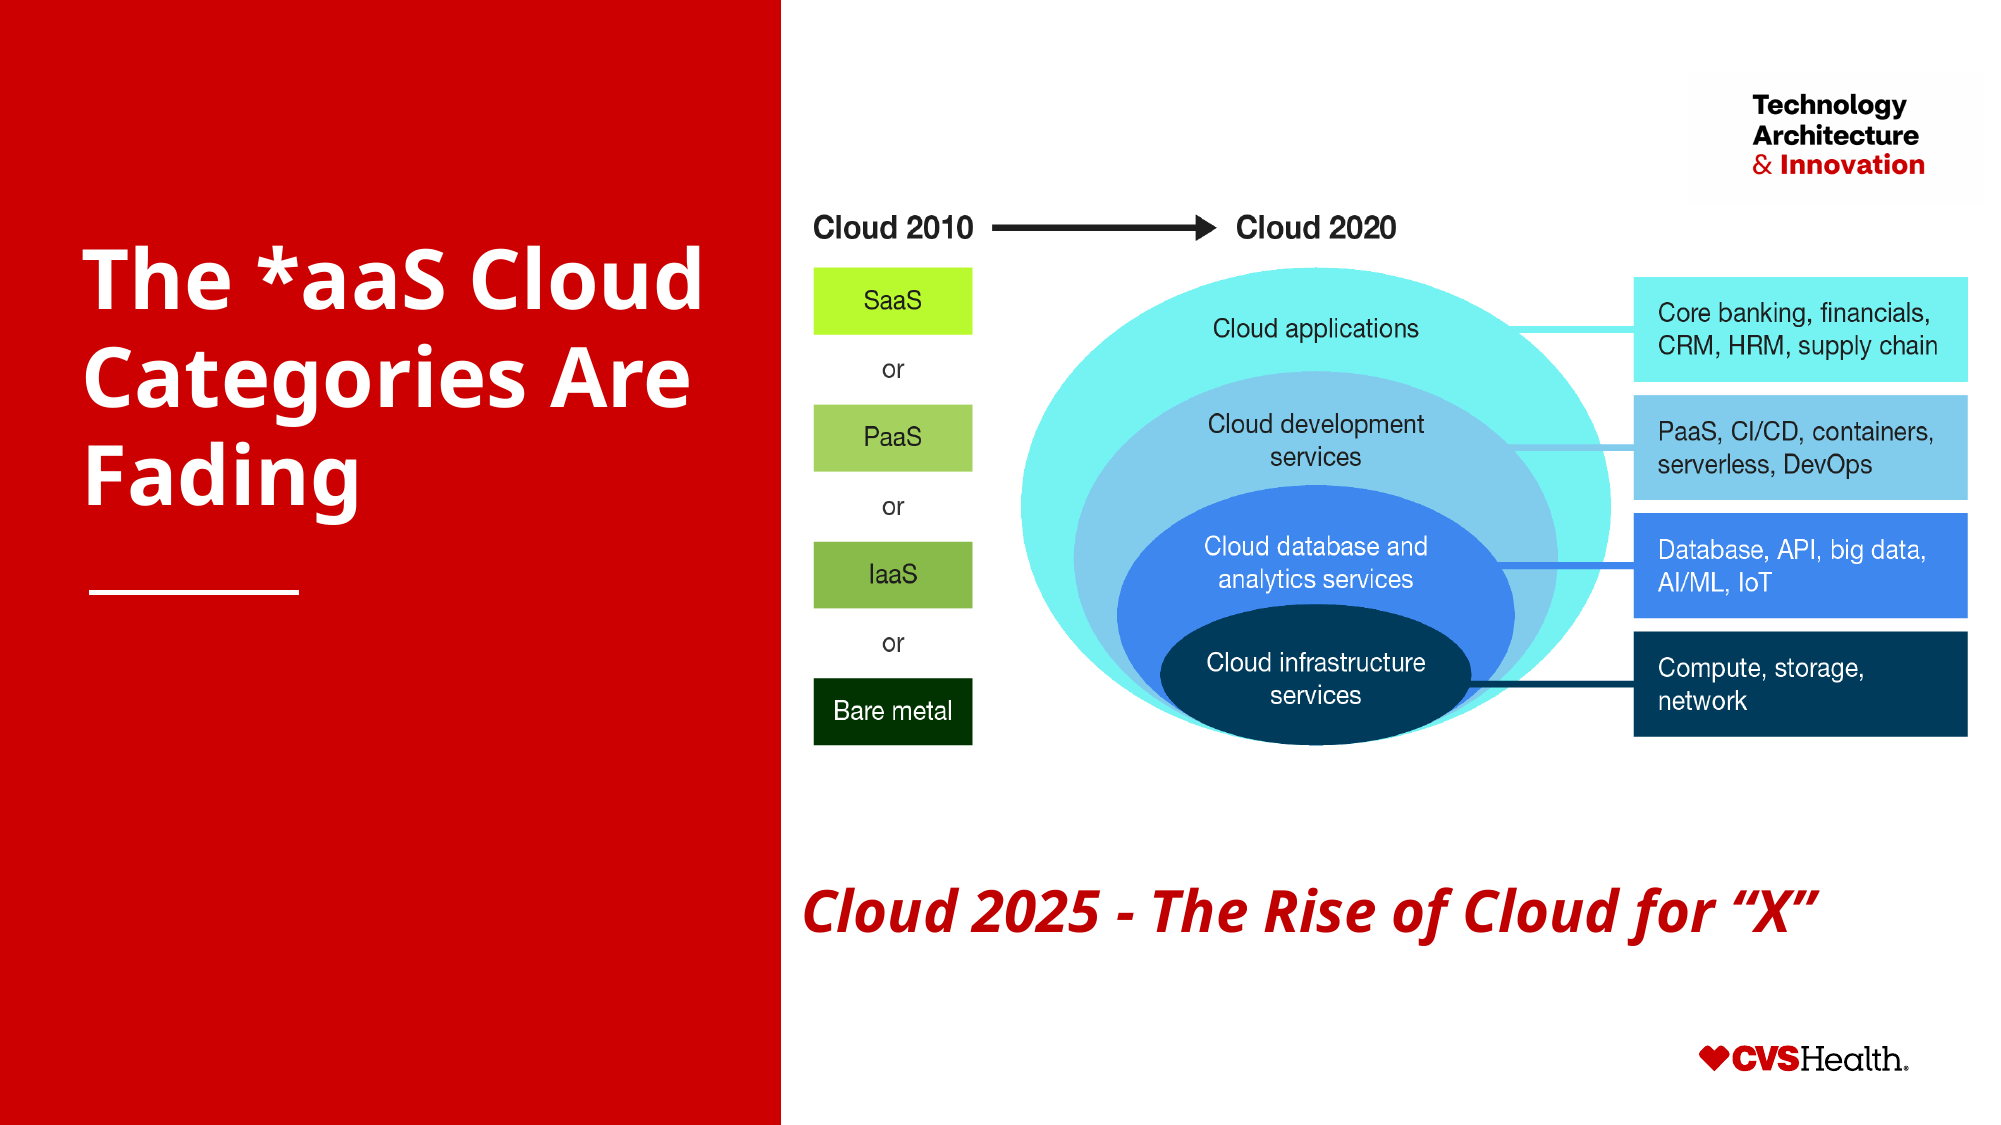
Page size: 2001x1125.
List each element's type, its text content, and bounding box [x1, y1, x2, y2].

text_box Cloud 2025 - The Rise of Cloud for “X” [786, 867, 1996, 952]
picture [809, 73, 1985, 749]
title The *aaS Cloud Categories Are Fading [81, 92, 727, 526]
